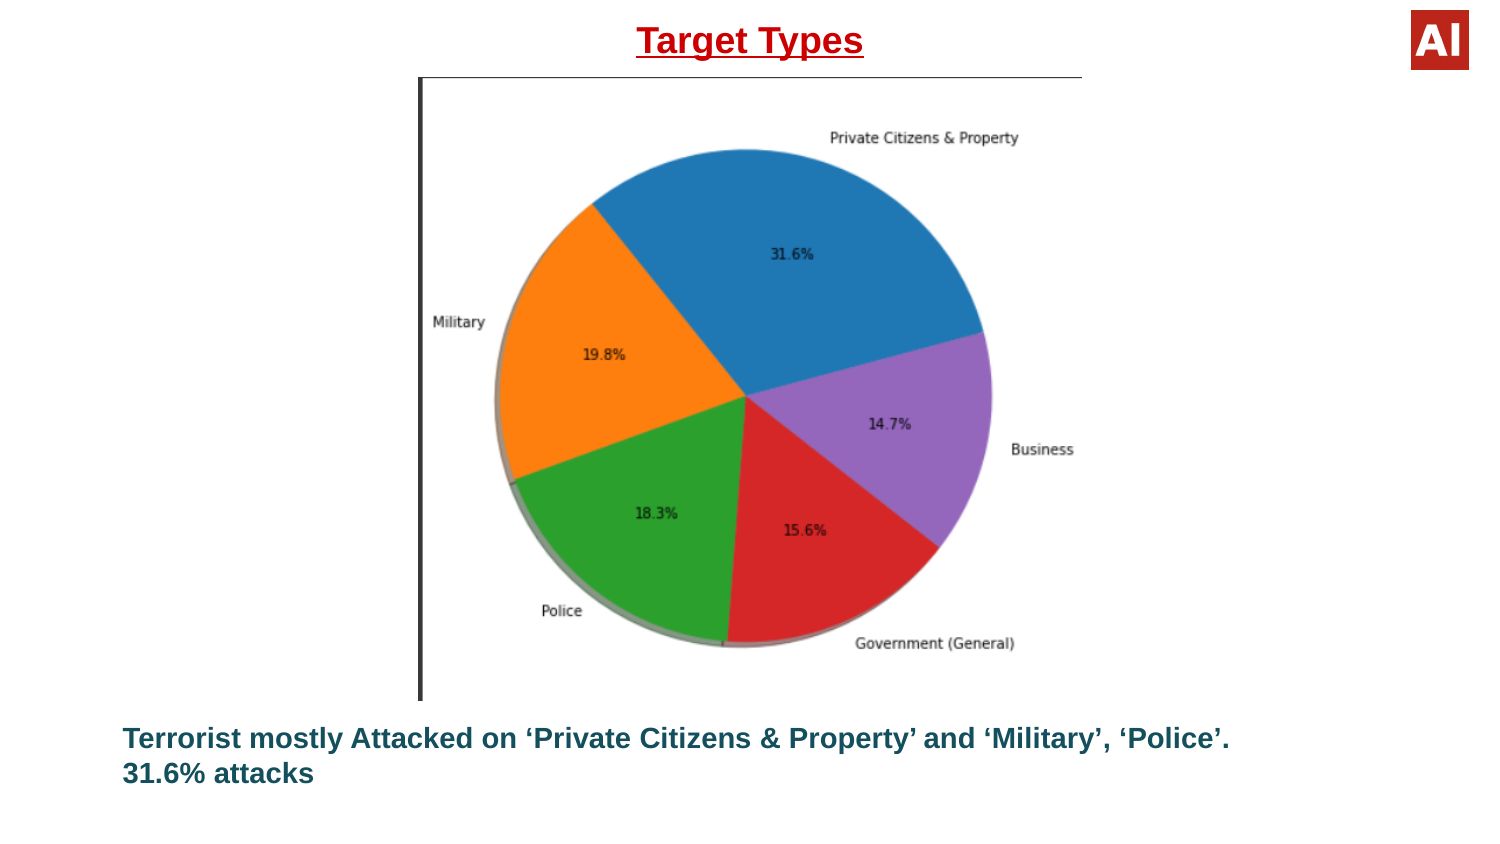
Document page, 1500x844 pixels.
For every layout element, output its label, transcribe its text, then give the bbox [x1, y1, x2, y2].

text_box Terrorist mostly Attacked on ‘Private Citizens & Property’ and ‘Military’, ‘Police’. 31.6% attacks [108, 712, 1436, 832]
picture [1411, 10, 1469, 70]
text_box Target Types [344, 8, 1156, 69]
title [51, 92, 1449, 714]
picture [418, 77, 1082, 701]
